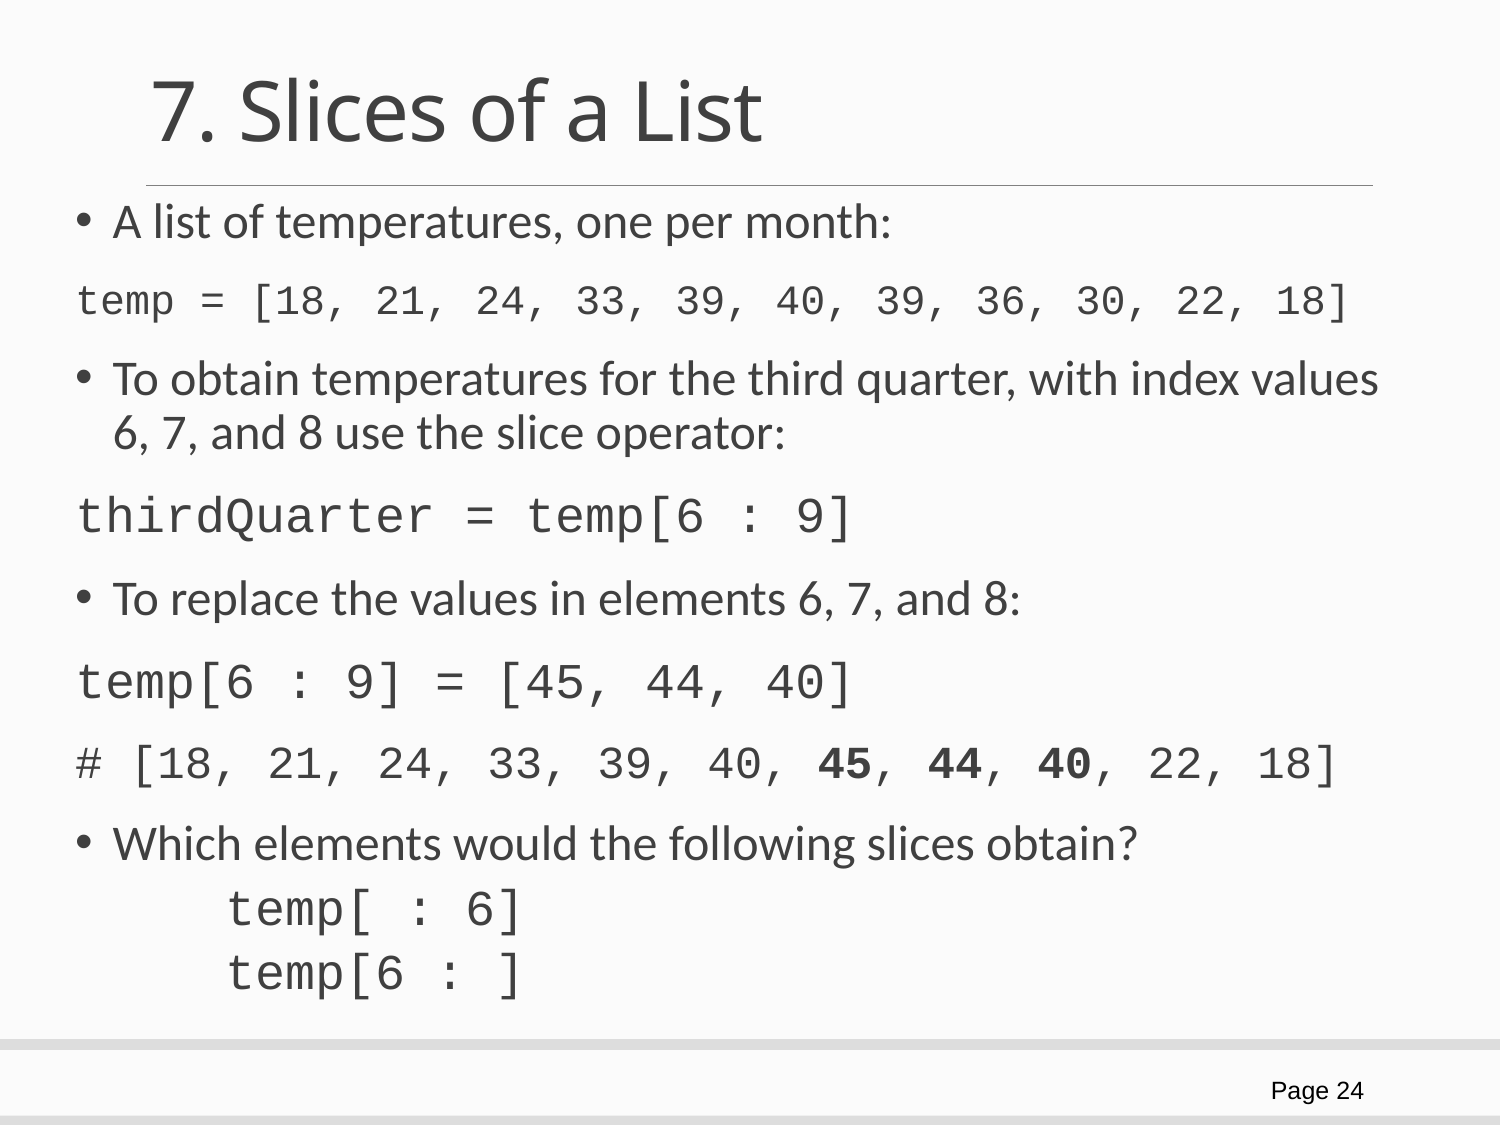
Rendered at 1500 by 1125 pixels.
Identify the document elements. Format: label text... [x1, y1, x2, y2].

list A list of temperatures, one per month: temp = [18, 21, 24, 33, 39, 40, 39, 36, 30, 22, 18] To obtain temperatures for the third quarter, with index values 6, 7, and 8 use the slice operator: thirdQuarter = temp[6 : 9] To replace the values in elements 6, 7, and 8: temp[6 : 9] = [45, 44, 40] # [18, 21, 24, 33, 39, 40, 45, 44, 40, 22, 18] Which elements would the following slices obtain? temp[ : 6] temp[6 : ] [75, 187, 1413, 988]
slide_number Page 24 [1218, 1059, 1380, 1120]
title 7. Slices of a List [135, 47, 1373, 167]
